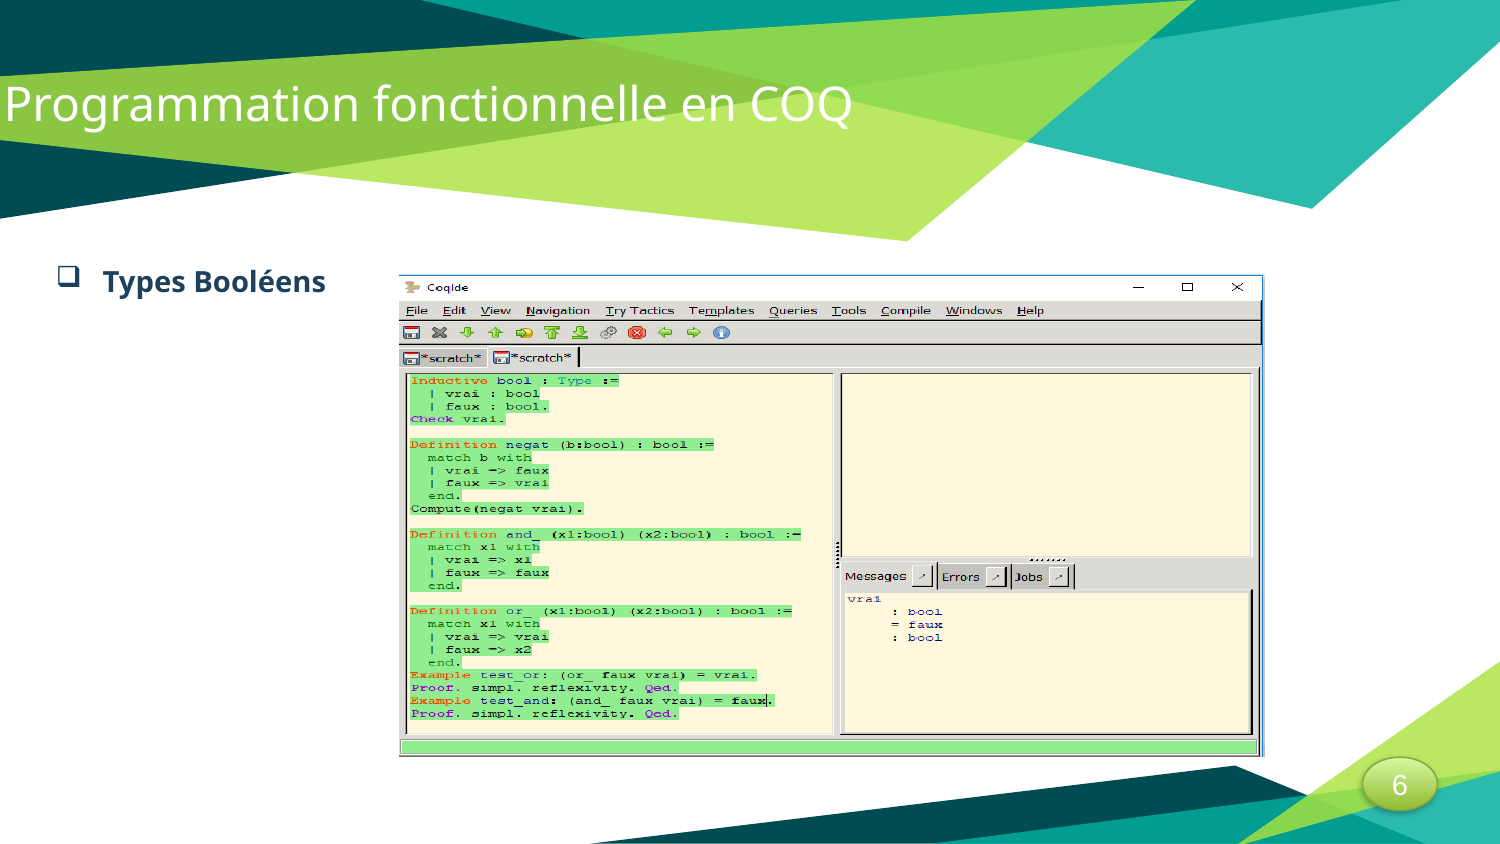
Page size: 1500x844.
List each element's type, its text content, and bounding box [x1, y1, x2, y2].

title Programmation fonctionnelle en COQ [0, 58, 1438, 199]
text_box Types Booléens [40, 255, 342, 376]
picture [398, 274, 1265, 757]
text_box 6 [1361, 756, 1439, 812]
